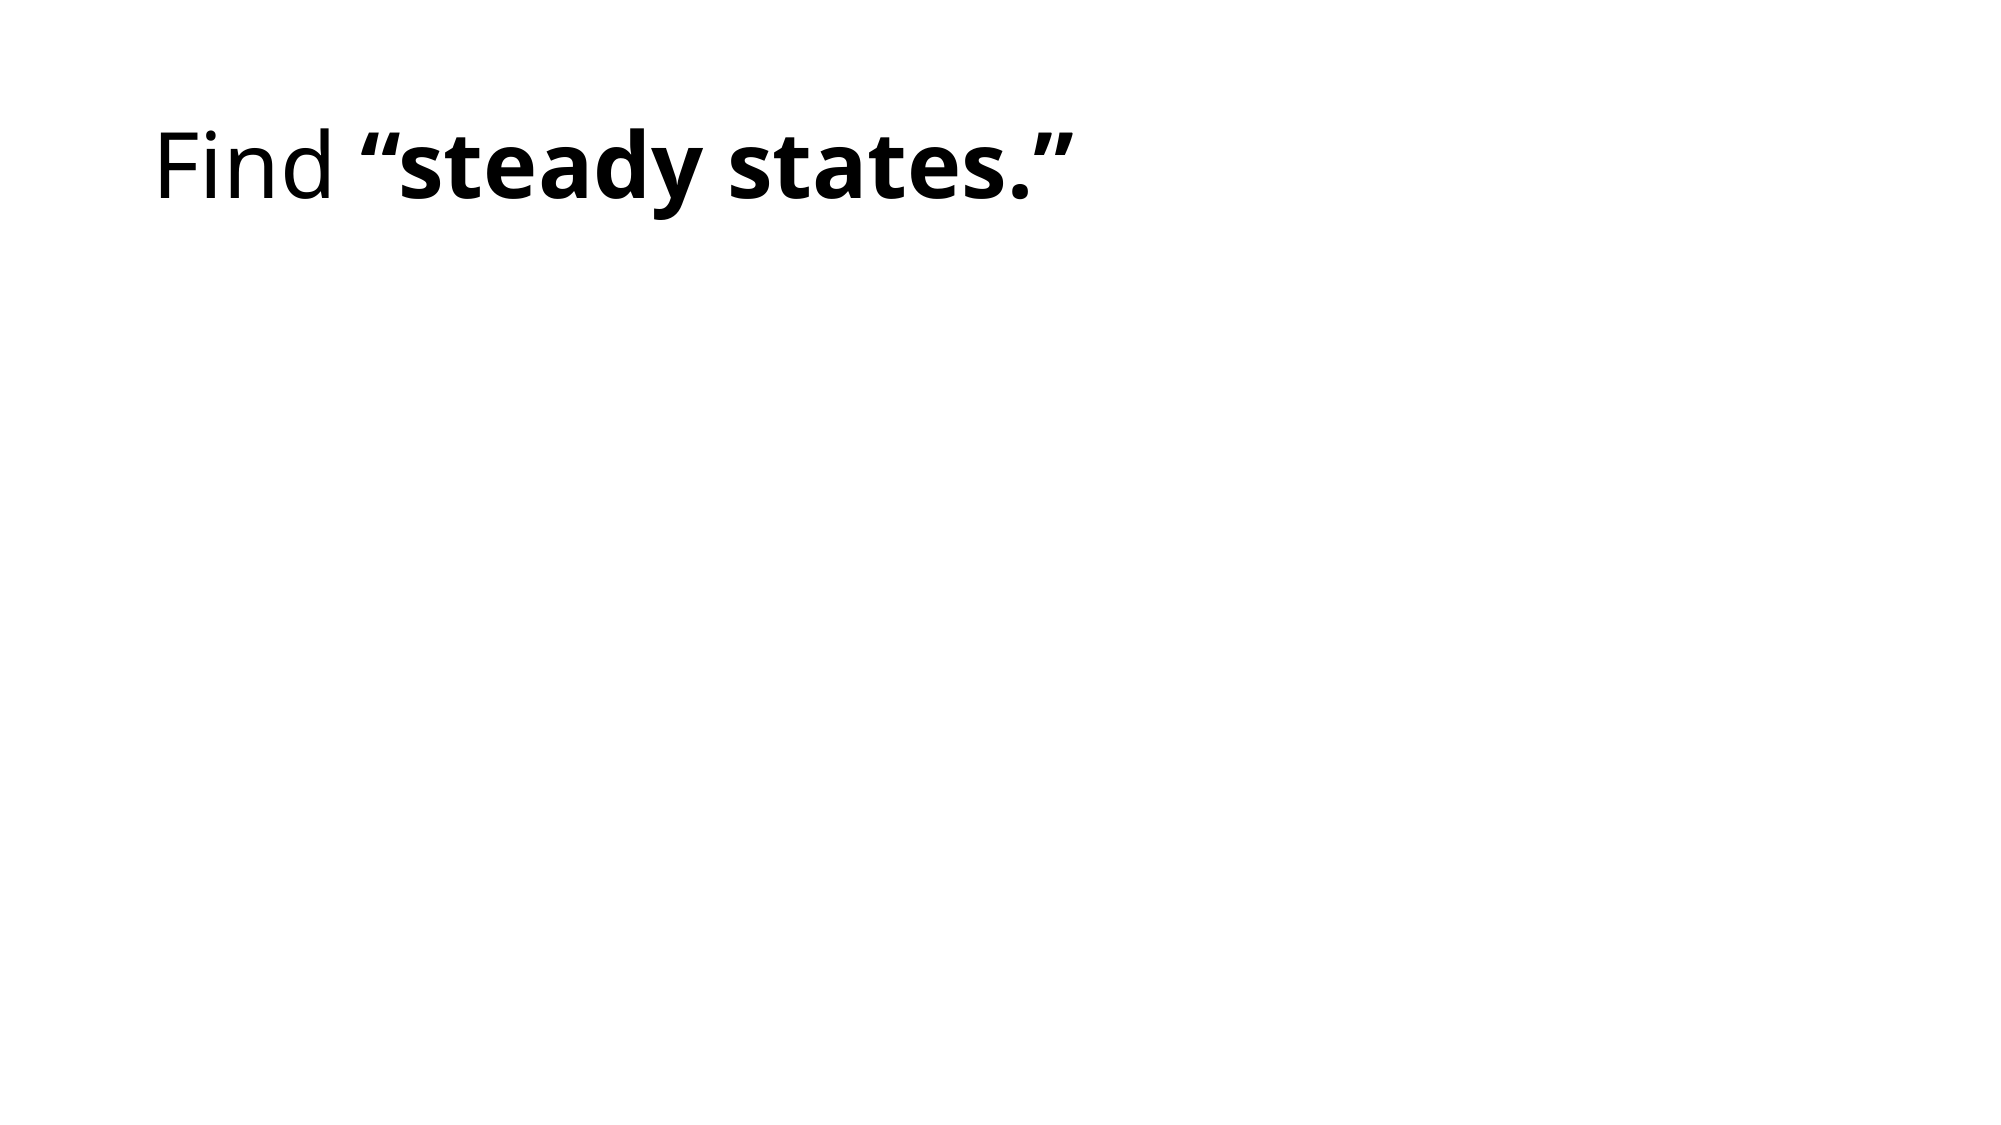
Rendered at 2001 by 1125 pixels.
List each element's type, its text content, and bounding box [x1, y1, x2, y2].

title Find “steady states.” [137, 59, 1863, 278]
